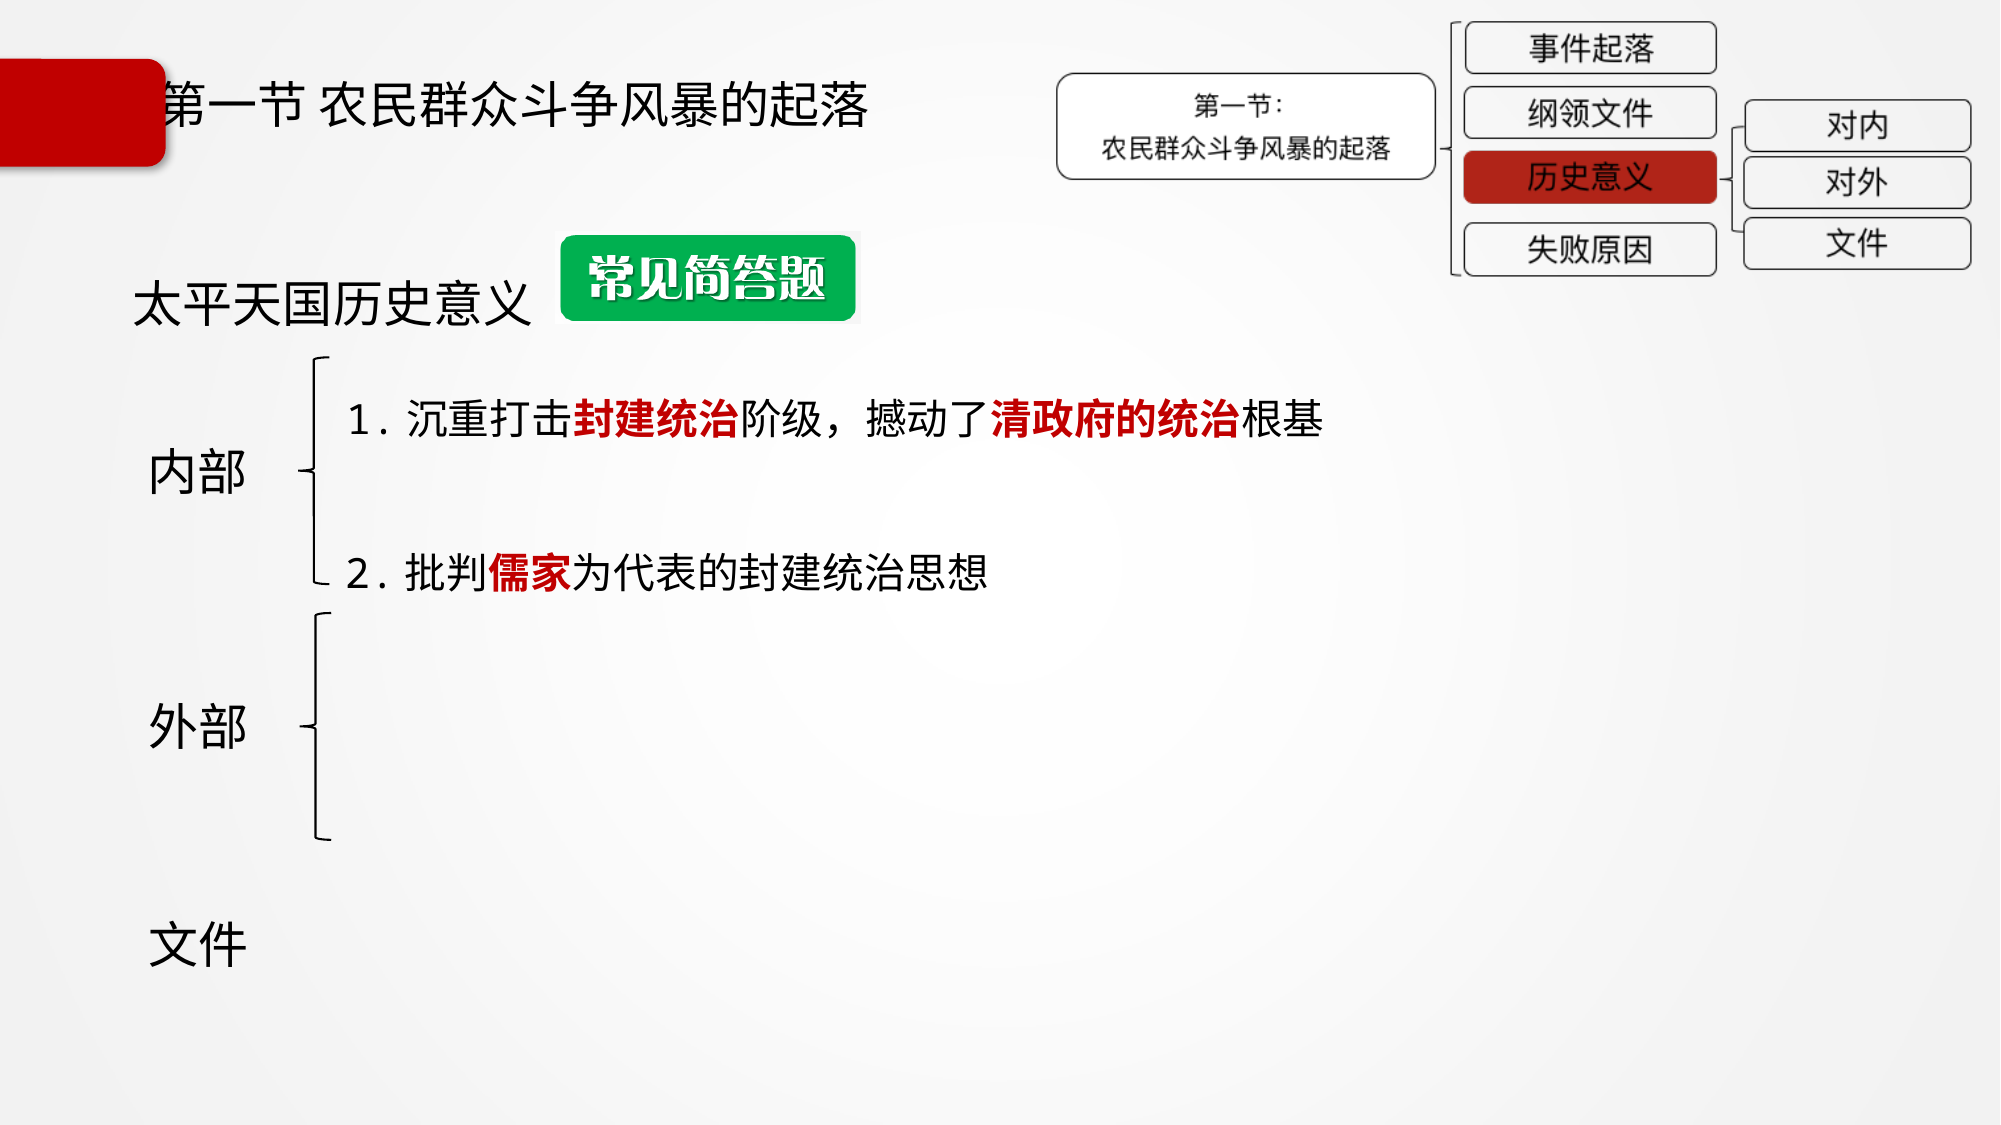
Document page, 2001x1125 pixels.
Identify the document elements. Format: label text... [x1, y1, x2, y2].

text_box 文件 [133, 906, 264, 982]
text_box [298, 356, 330, 586]
title 第一节 农民群众斗争风暴的起落 [165, 62, 1055, 152]
text_box [0, 58, 166, 167]
text_box 1.沉重打击封建统治阶级，撼动了清政府的统治根基 [331, 310, 1340, 450]
text_box 外部 [133, 688, 264, 764]
text_box [299, 611, 332, 841]
list 太平天国历史意义 [117, 174, 1897, 1003]
text_box 内部 [132, 432, 262, 508]
text_box 2.批判儒家为代表的封建统治思想 [330, 464, 1005, 604]
picture [0, 0, 2000, 1125]
